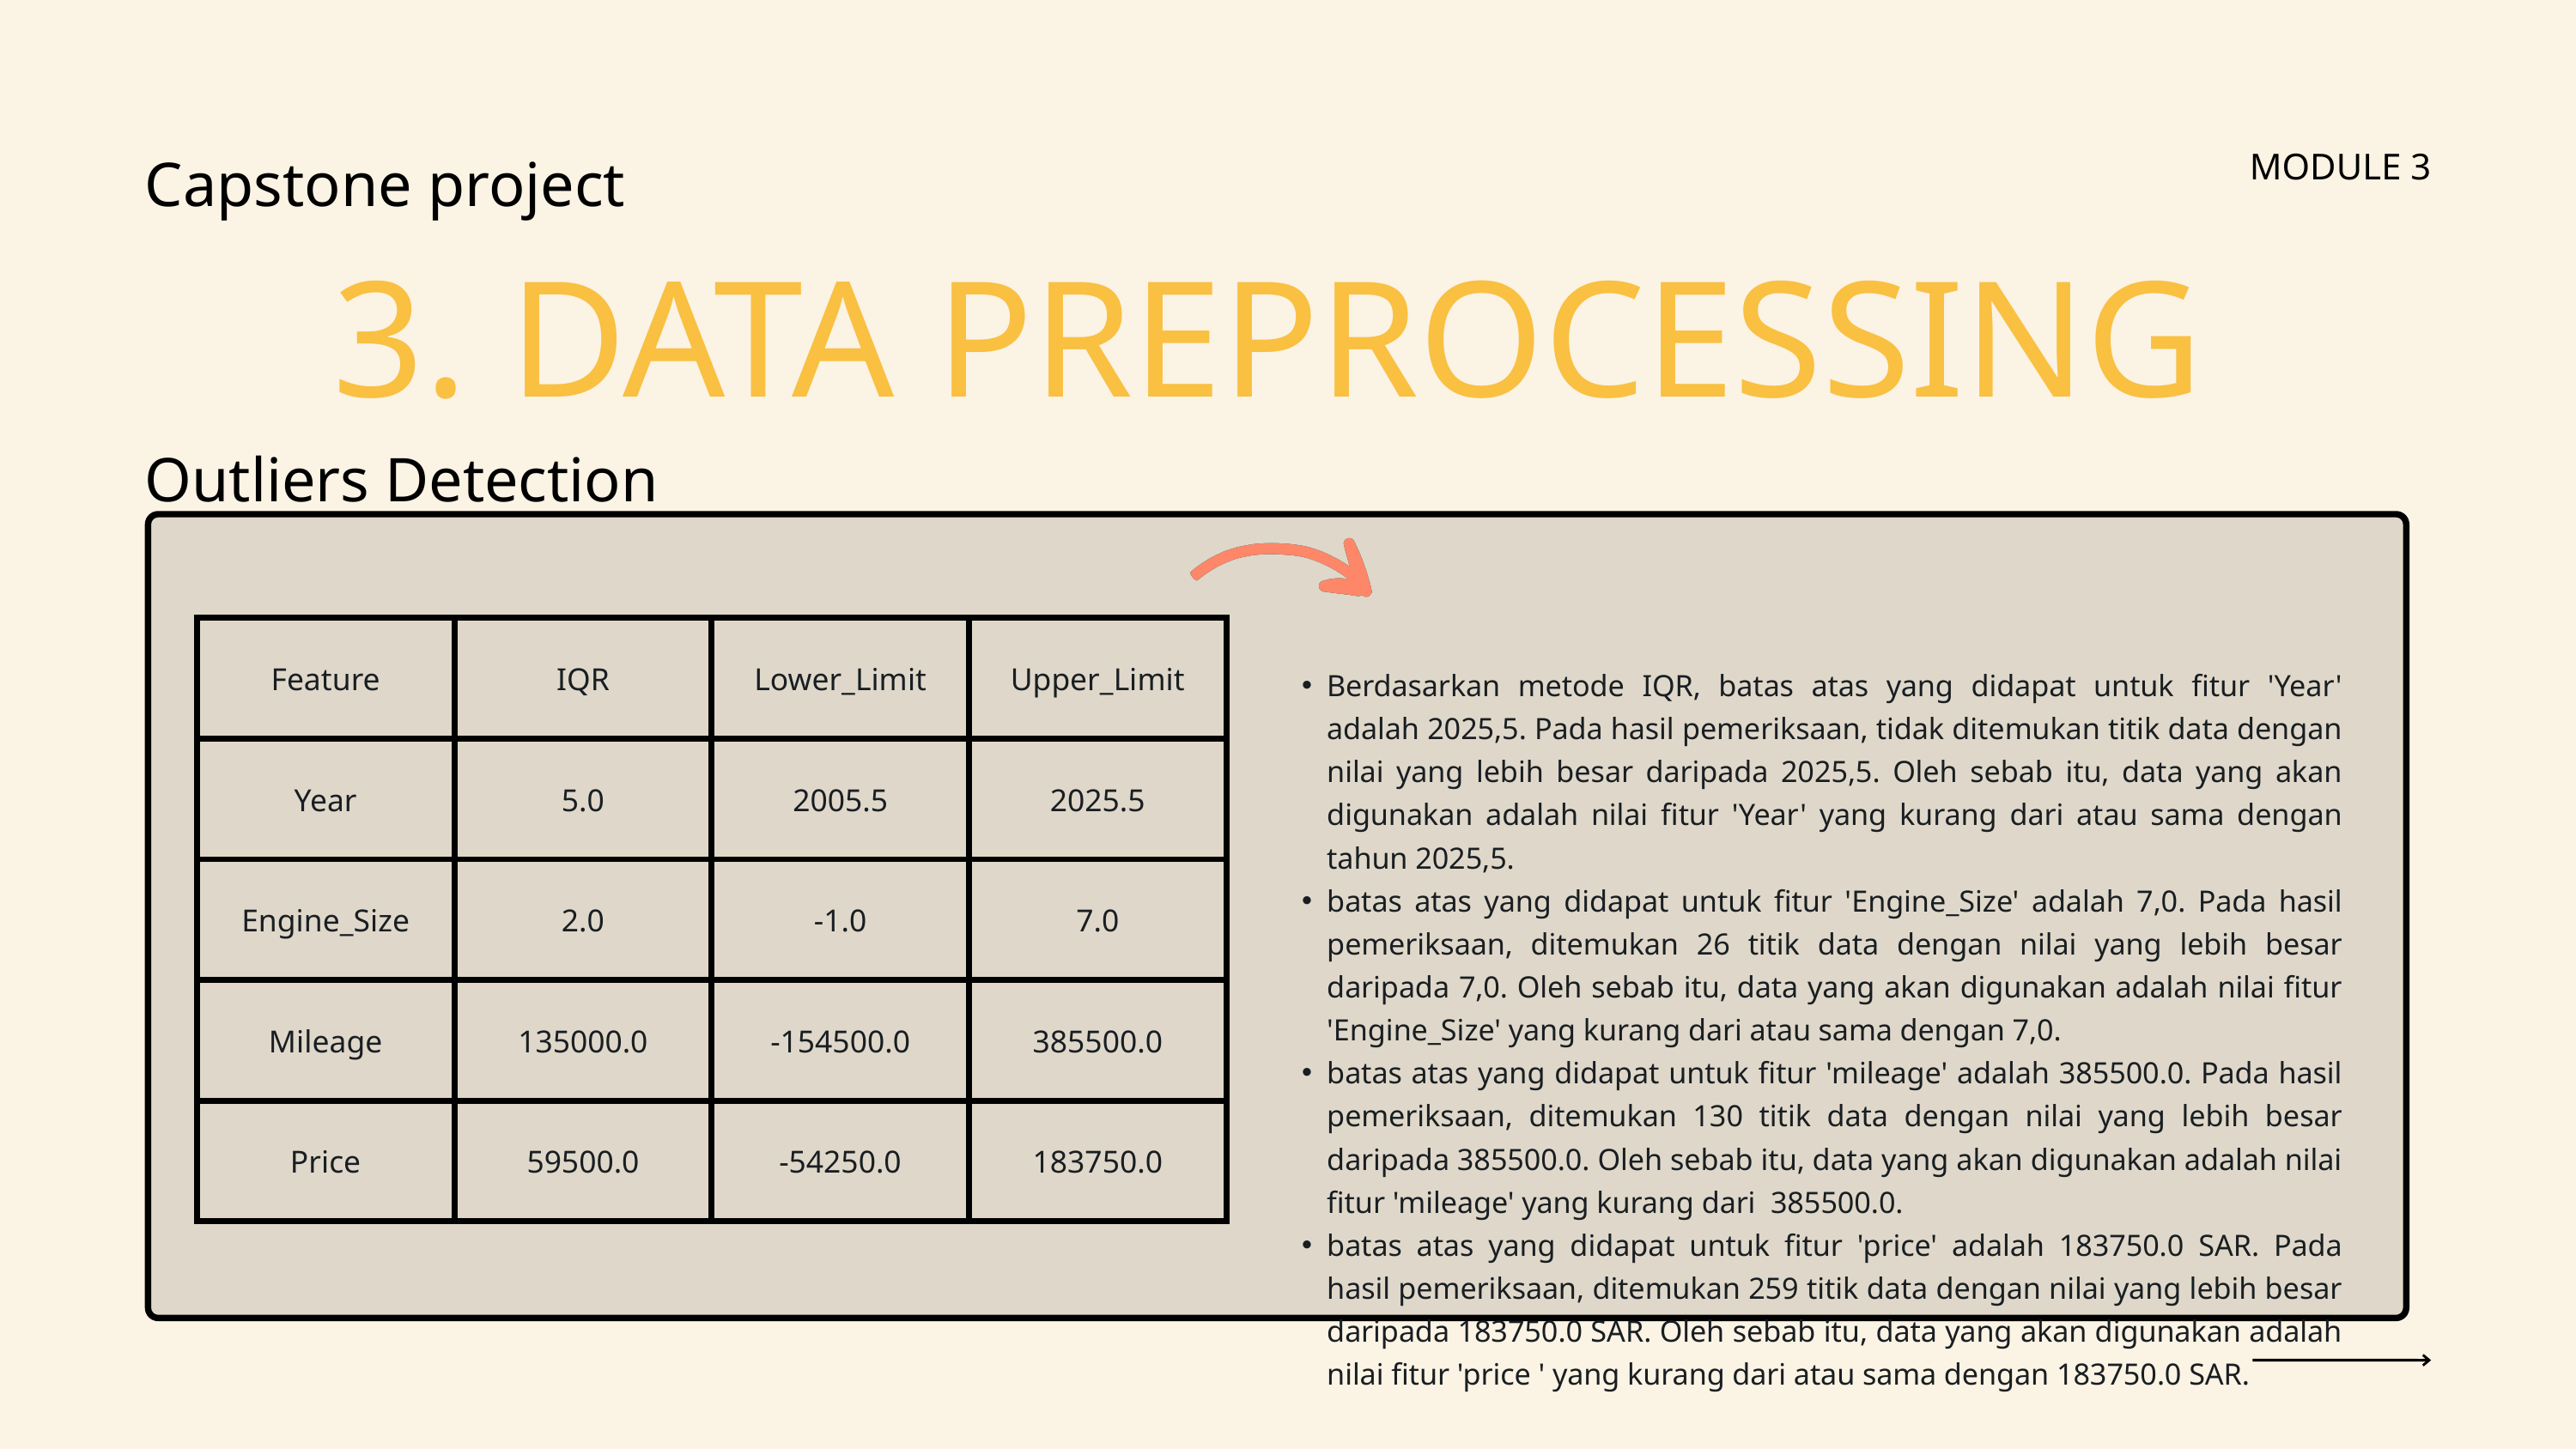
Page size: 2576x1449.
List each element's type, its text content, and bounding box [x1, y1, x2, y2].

text_box [2342, 1354, 2432, 1367]
text_box Capstone project [144, 134, 896, 219]
text_box MODULE 3 [2151, 136, 2432, 187]
text_box Outliers Detection [144, 428, 790, 508]
picture [1217, 476, 1359, 648]
text_box Berdasarkan metode IQR, batas atas yang didapat untuk fitur 'Year' adalah 2025,5. Pada hasil pemeriksaan, tidak ditemukan titik data dengan nilai yang lebih besar daripada 2025,5. Oleh sebab itu, data yang akan digunakan adalah nilai fitur 'Year' yang kurang dari atau sama dengan tahun 2025,5. batas atas yang didapat untuk fitur 'Engine_Size' adalah 7,0. Pada hasil pemeriksaan, ditemukan 26 titik data dengan nilai yang lebih besar daripada 7,0. Oleh sebab itu, data yang akan digunakan adalah nilai fitur 'Engine_Size' yang kurang dari atau sama dengan 7,0. batas atas yang didapat untuk fitur 'mileage' adalah 385500.0. Pada hasil pemeriksaan, ditemukan 130 titik data dengan nilai yang lebih besar daripada 385500.0. Oleh sebab itu, data yang akan digunakan adalah nilai fitur 'mileage' yang kurang dari 385500.0. batas atas yang didapat untuk fitur 'price' adalah 183750.0 SAR. Pada hasil pemeriksaan, ditemukan 259 titik data dengan nilai yang lebih besar daripada 183750.0 SAR. Oleh sebab itu, data yang akan digunakan adalah nilai fitur 'price ' yang kurang dari atau sama dengan 183750.0 SAR. [1277, 1331, 2342, 1391]
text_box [144, 511, 2410, 1322]
text_box 3. DATA PREPROCESSING [126, 269, 2409, 430]
